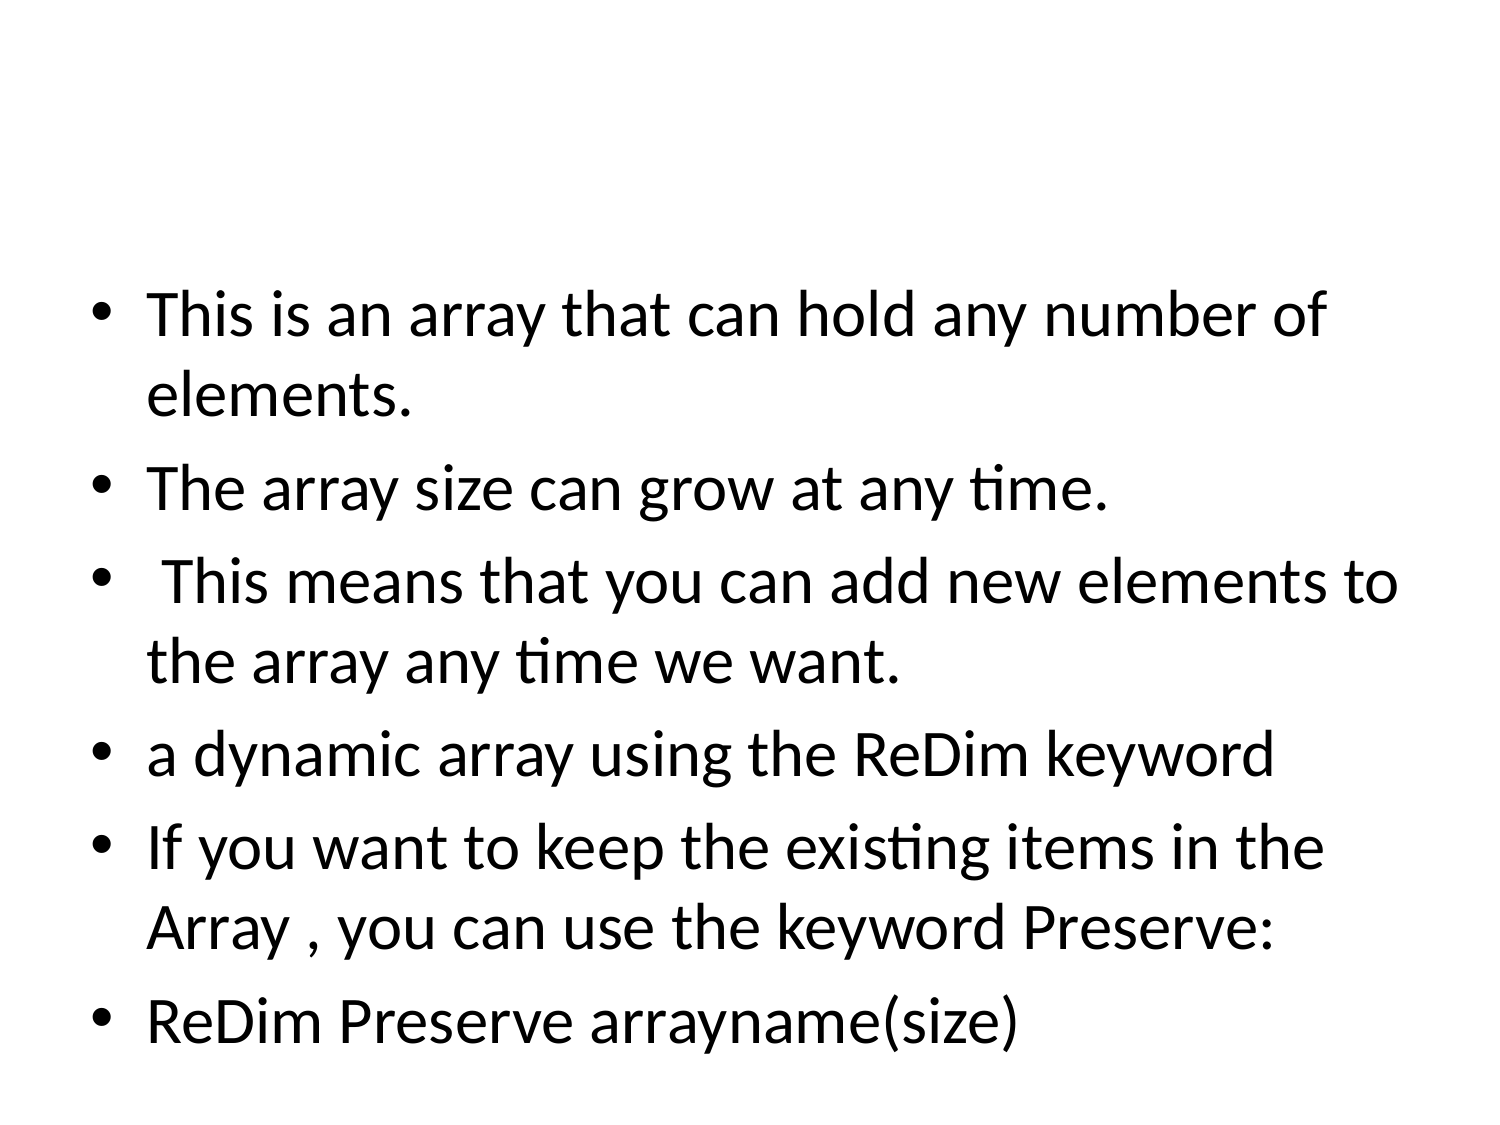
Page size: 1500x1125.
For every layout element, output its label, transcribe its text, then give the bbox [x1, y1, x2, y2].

list This is an array that can hold any number of elements. The array size can grow at any time. This means that you can add new elements to the array any time we want. a dynamic array using the ReDim keyword If you want to keep the existing items in the Array , you can use the keyword Preserve: ReDim Preserve arrayname(size) [75, 262, 1425, 1005]
